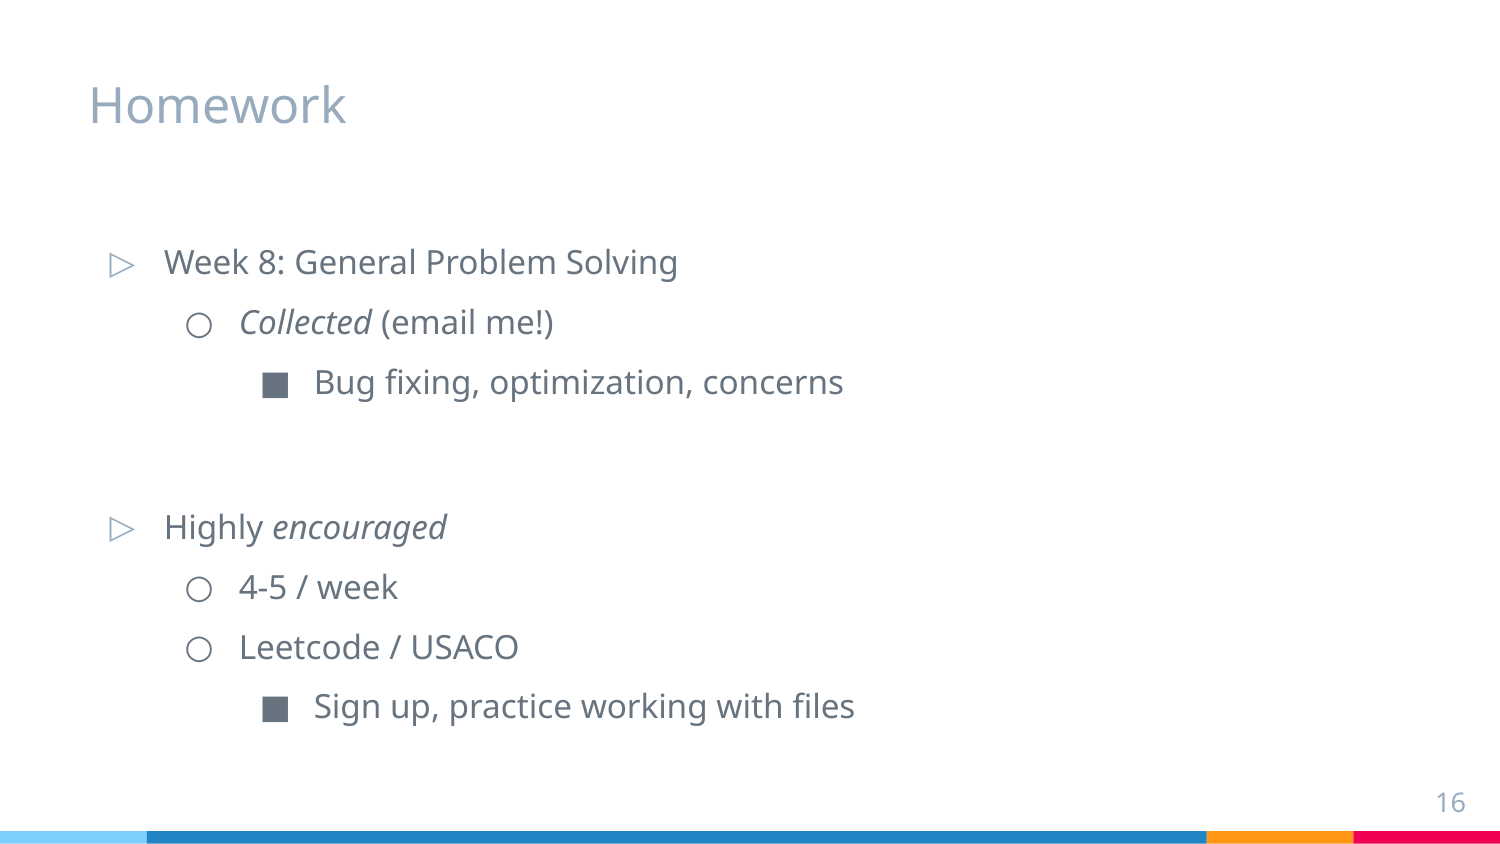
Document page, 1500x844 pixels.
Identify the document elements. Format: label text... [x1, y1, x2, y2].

list Week 8: General Problem Solving Collected (email me!) Bug fixing, optimization, concerns Highly encouraged 4-5 / week Leetcode / USACO Sign up, practice working with files [73, 206, 1111, 833]
slide_number ‹#› [1391, 770, 1482, 822]
title Homework [73, 0, 728, 149]
